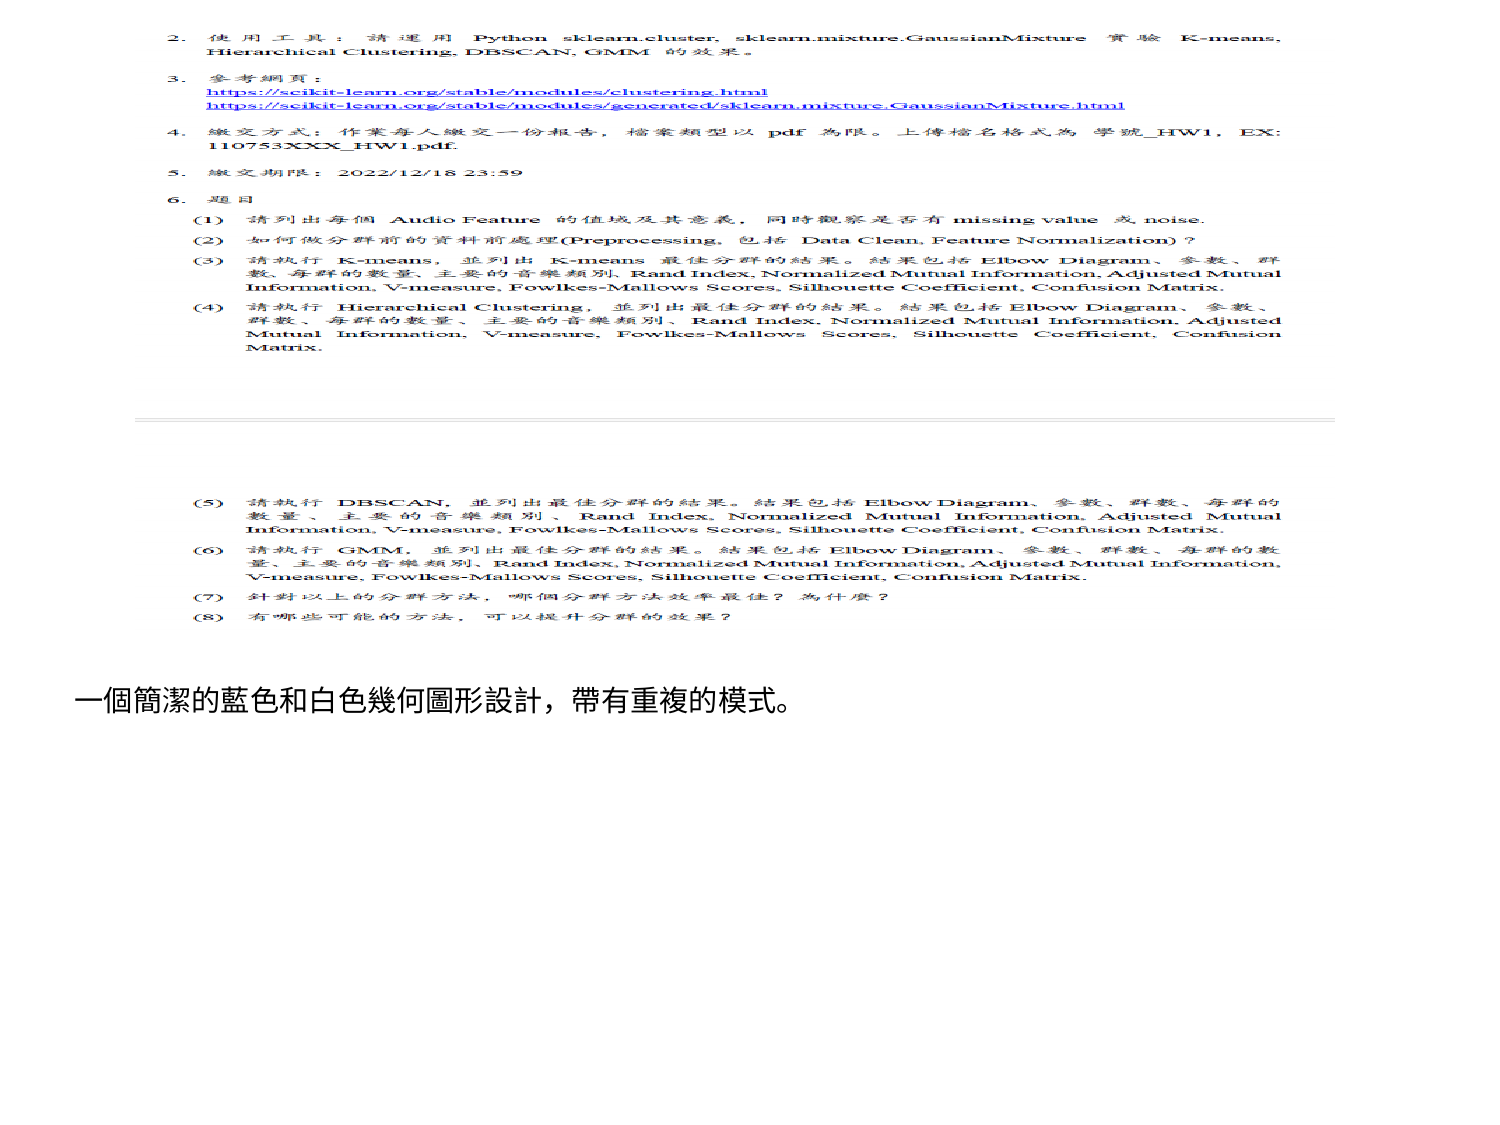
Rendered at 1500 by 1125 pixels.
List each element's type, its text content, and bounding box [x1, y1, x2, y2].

picture [134, 29, 1336, 631]
text_box 一個簡潔的藍色和白色幾何圖形設計，帶有重複的模式。 [59, 674, 1260, 760]
